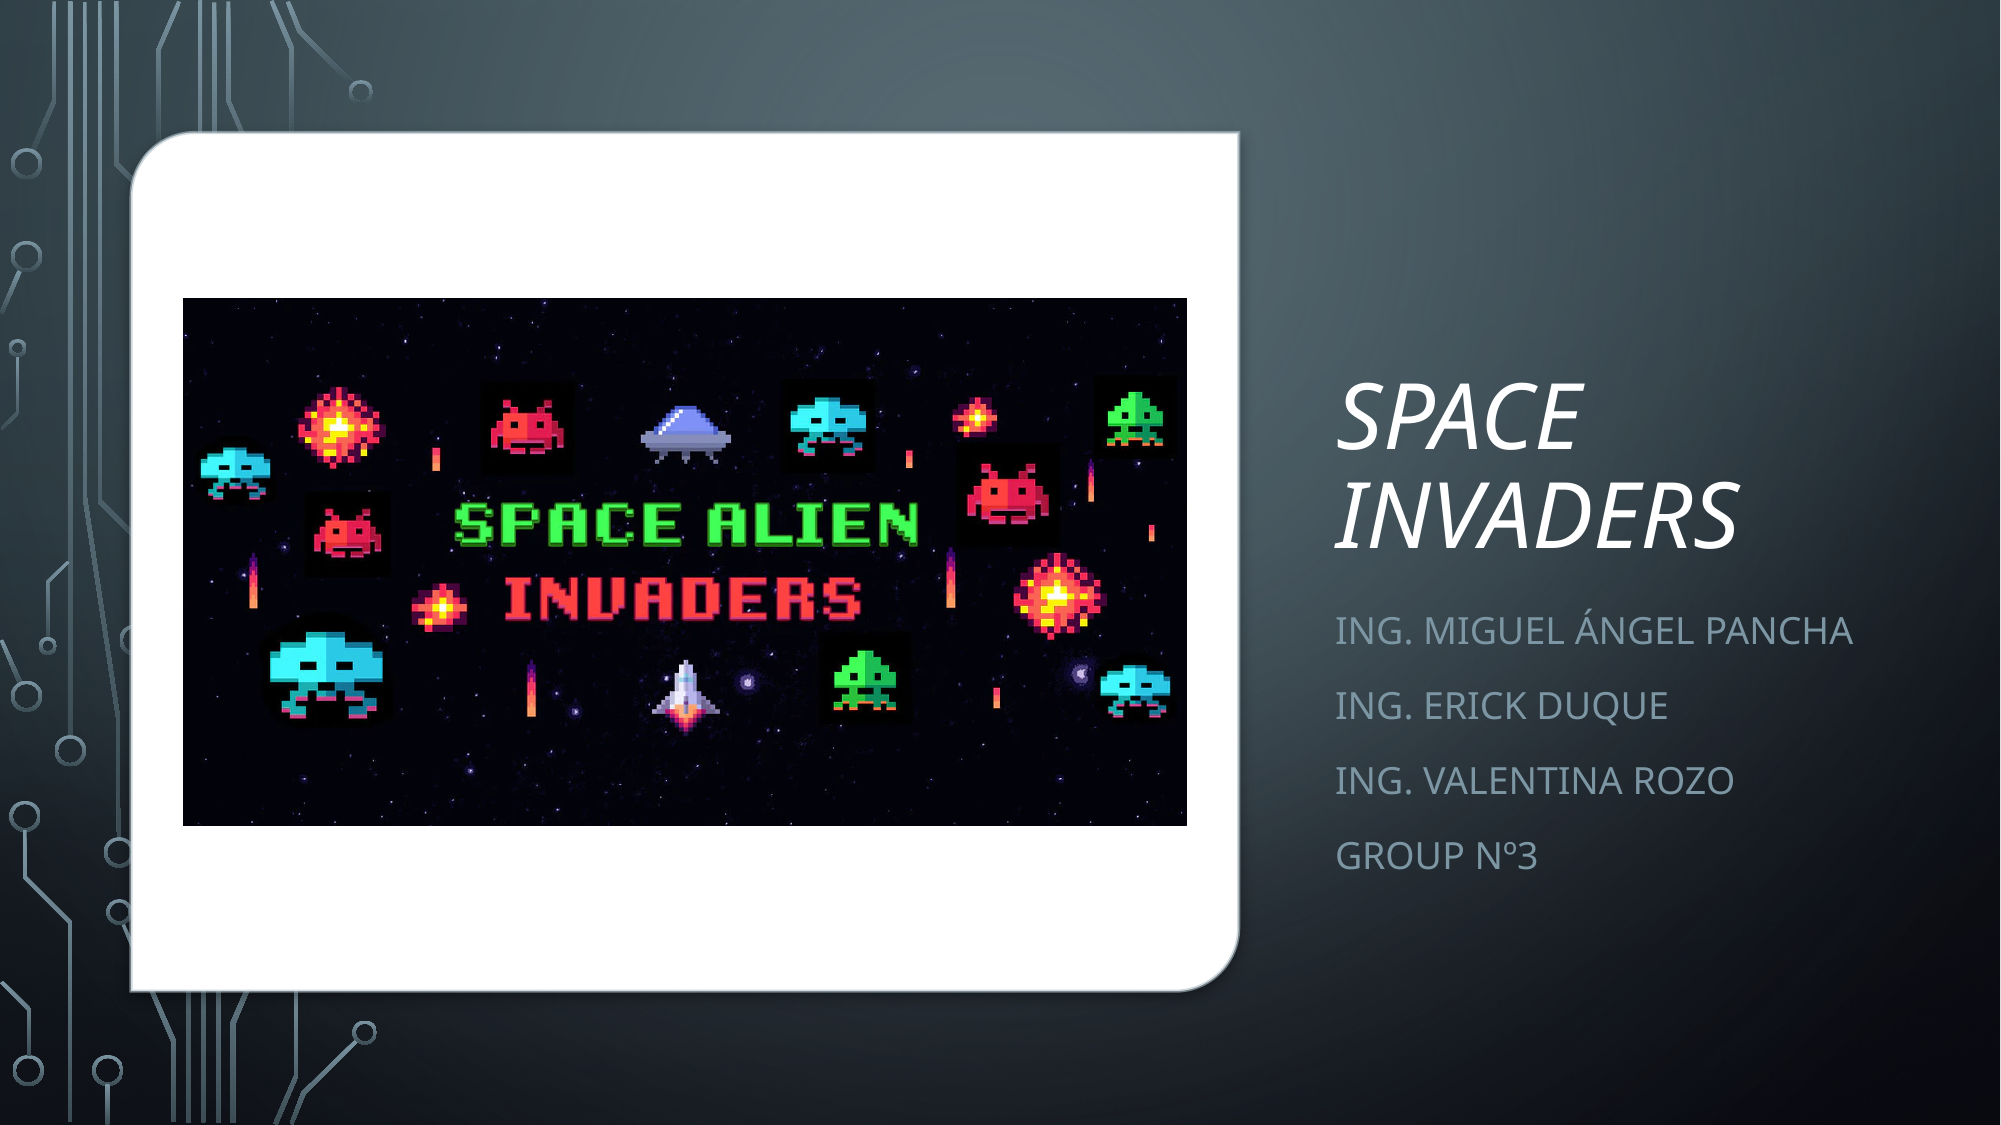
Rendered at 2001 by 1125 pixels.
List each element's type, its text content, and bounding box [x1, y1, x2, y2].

subtitle ING. Miguel Ángel Pancha ING. Erick Duque ING. Valentina Rozo Group Nº3 [1320, 590, 1895, 928]
picture [183, 298, 1187, 826]
title Space Invaders [1321, 182, 1895, 576]
text_box [129, 131, 1241, 993]
